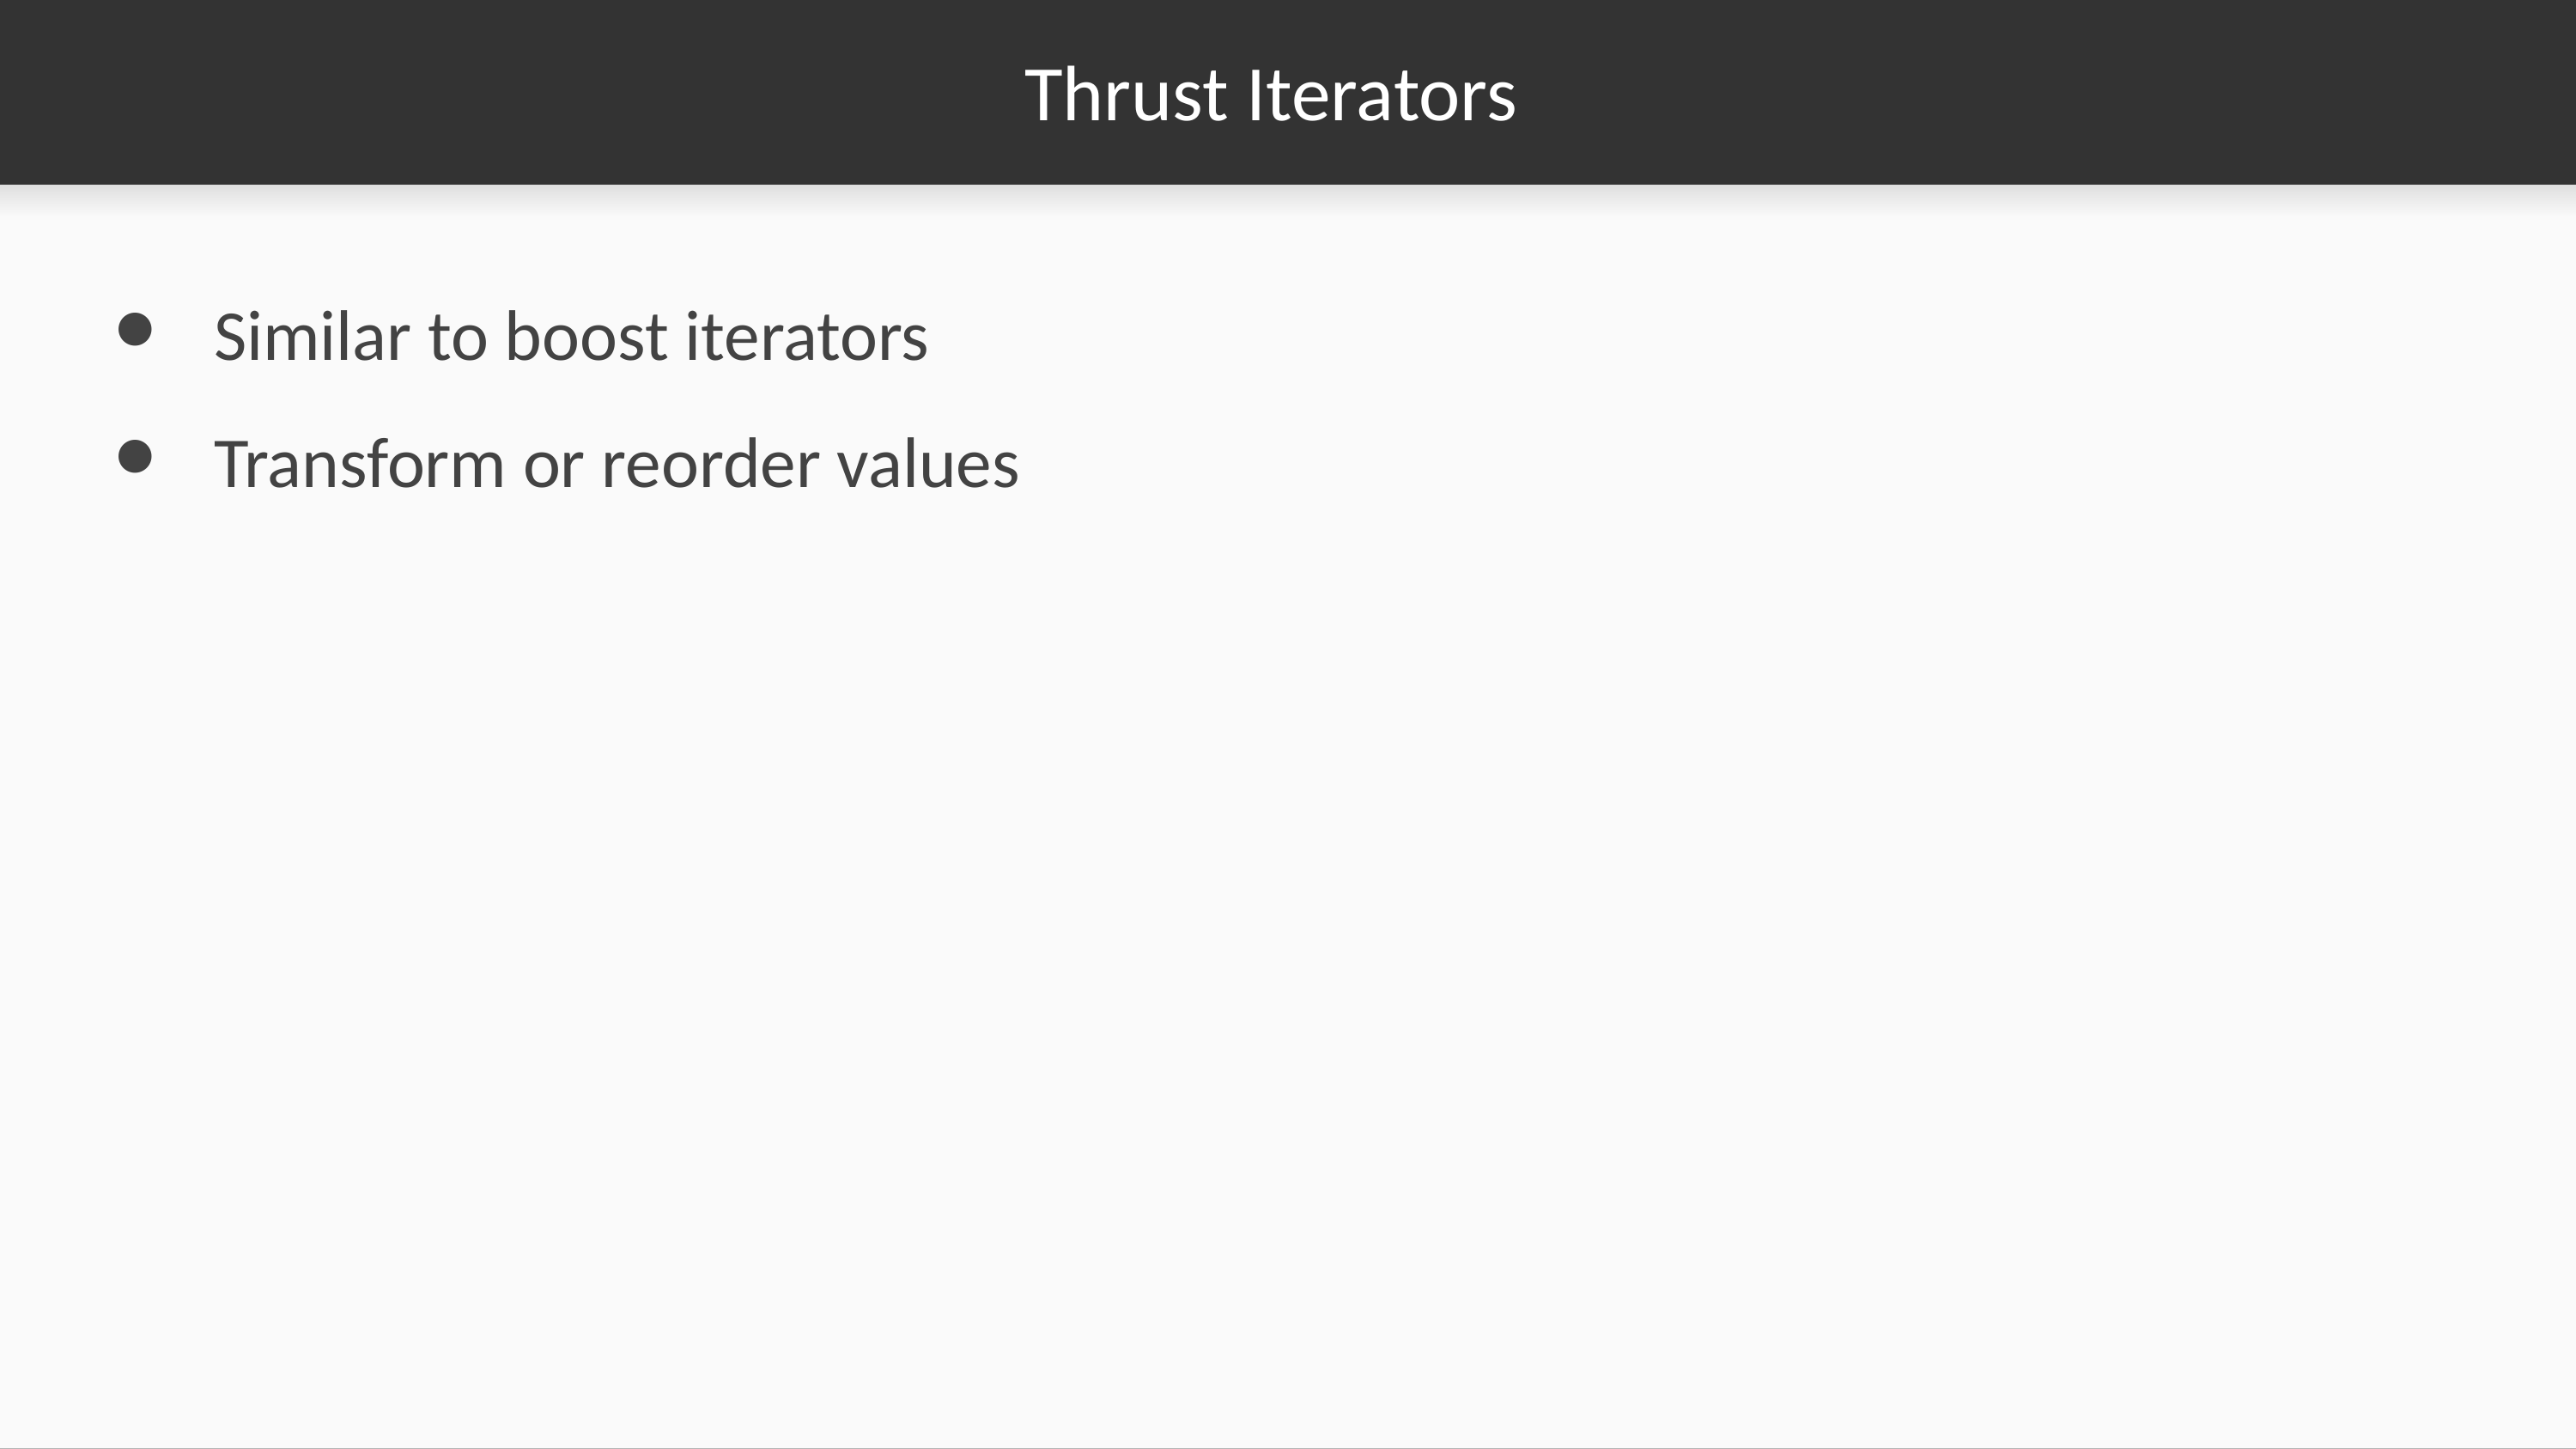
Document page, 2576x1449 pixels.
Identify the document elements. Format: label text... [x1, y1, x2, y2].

title Thrust Iterators [27, 4, 2514, 174]
list Similar to boost iterators Transform or reorder values [59, 250, 2514, 1384]
